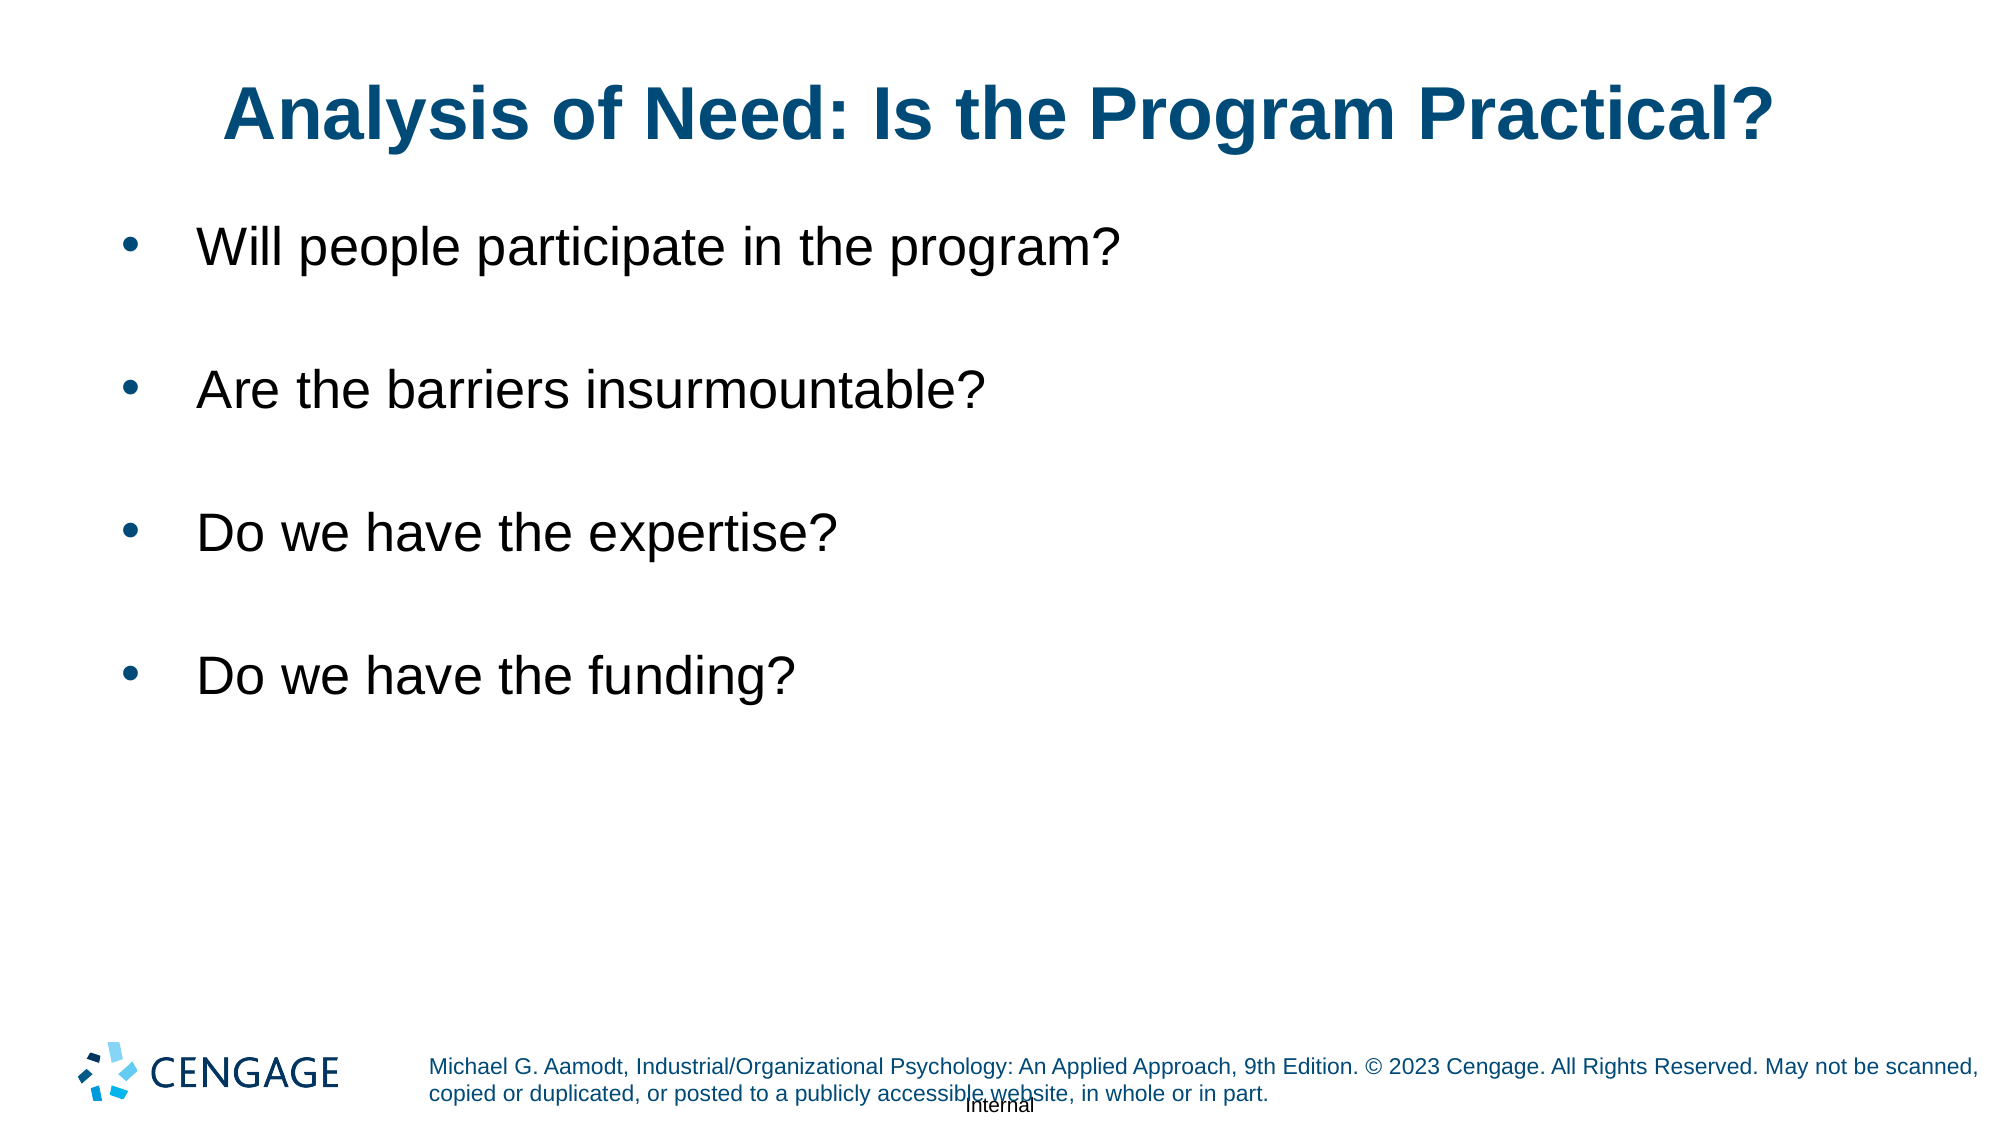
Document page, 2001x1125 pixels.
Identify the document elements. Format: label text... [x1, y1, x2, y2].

picture [78, 1042, 338, 1101]
list Will people participate in the program? Are the barriers insurmountable? Do we have the expertise? Do we have the funding? [121, 211, 1880, 1000]
title Analysis of Need: Is the Program Practical? [137, 59, 1863, 171]
